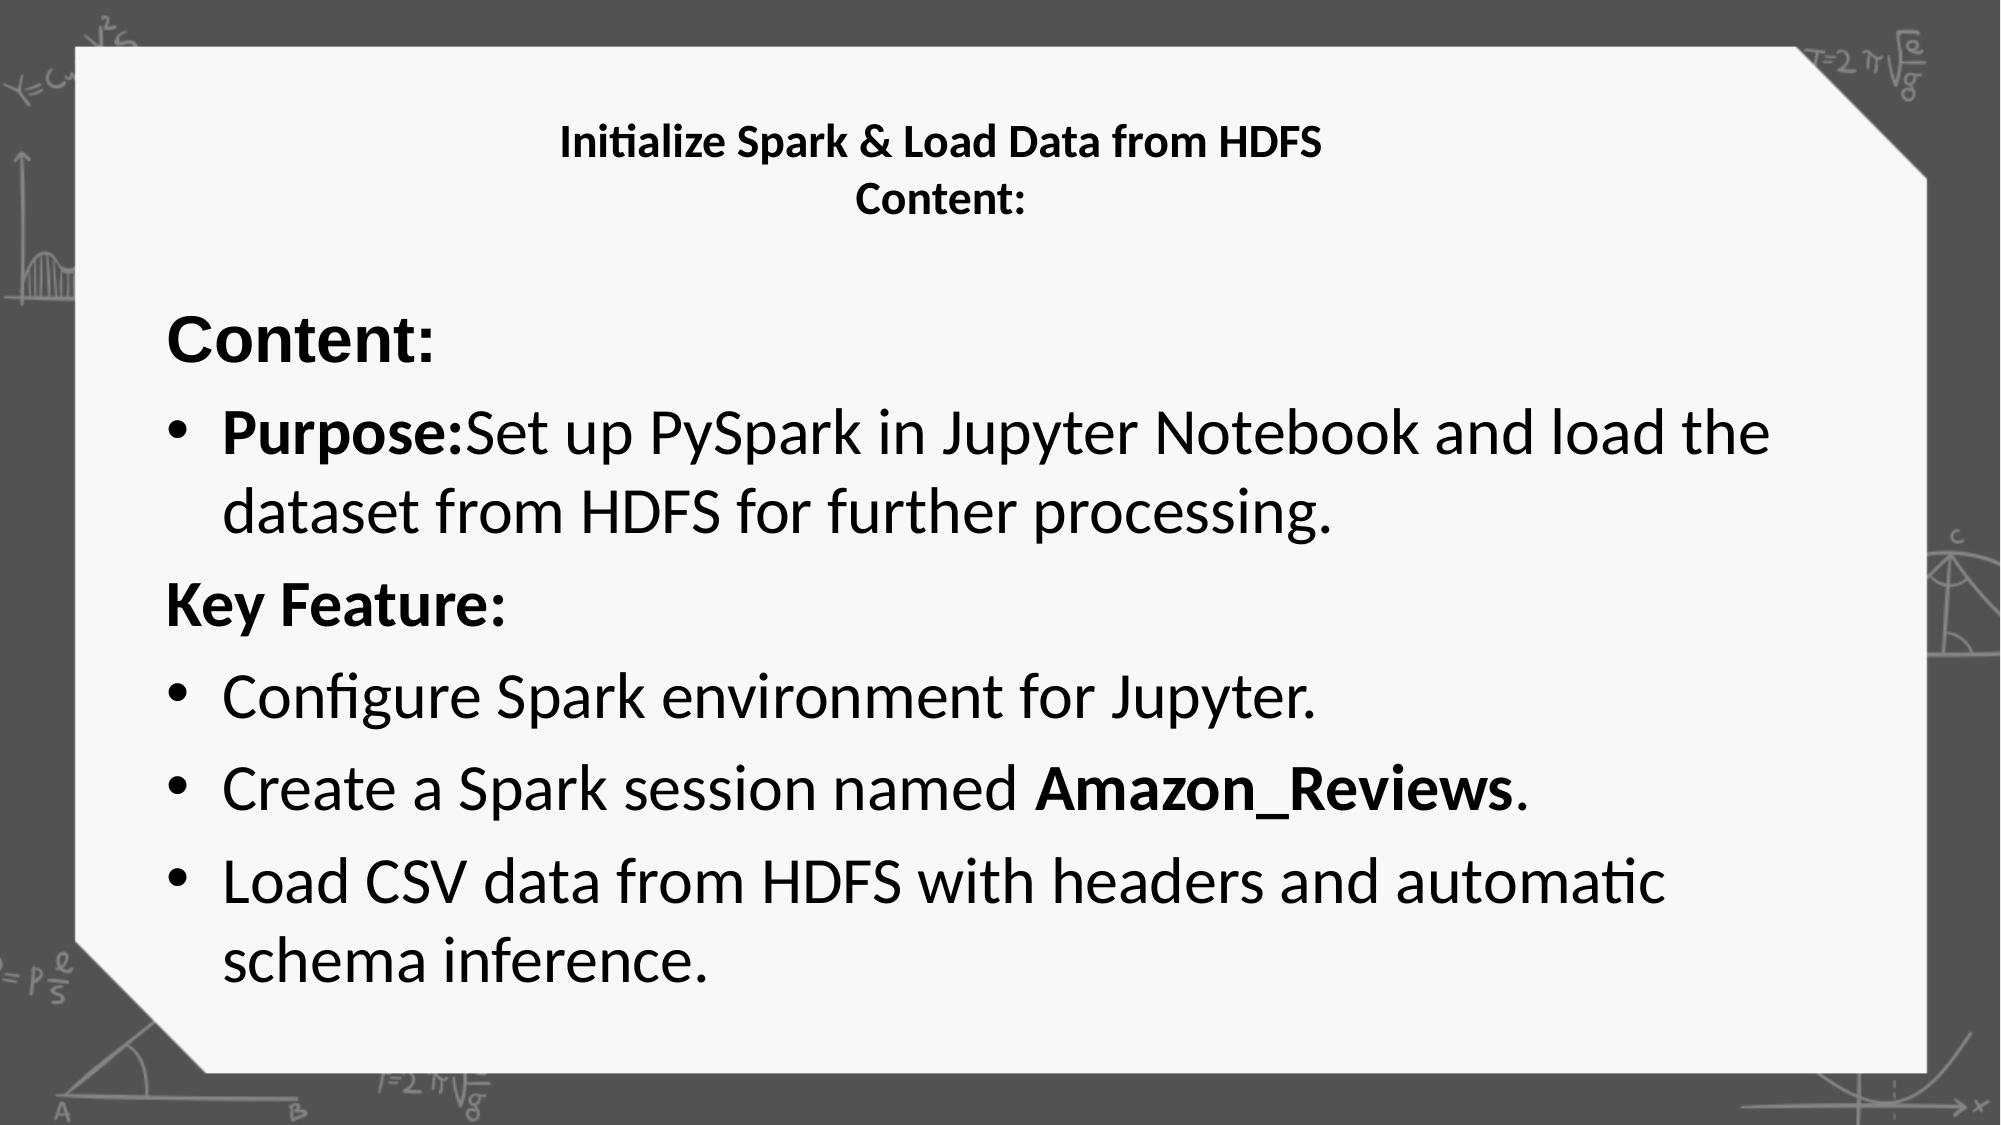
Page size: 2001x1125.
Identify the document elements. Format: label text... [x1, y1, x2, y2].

picture [0, 0, 2001, 1125]
list Content: Purpose:Set up PySpark in Jupyter Notebook and load the dataset from HDFS for further processing. Key Feature: Configure Spark environment for Jupyter. Create a Spark session named Amazon_Reviews. Load CSV data from HDFS with headers and automatic schema inference. [151, 288, 1900, 1005]
title Initialize Spark & Load Data from HDFS Content: [0, 45, 1900, 233]
